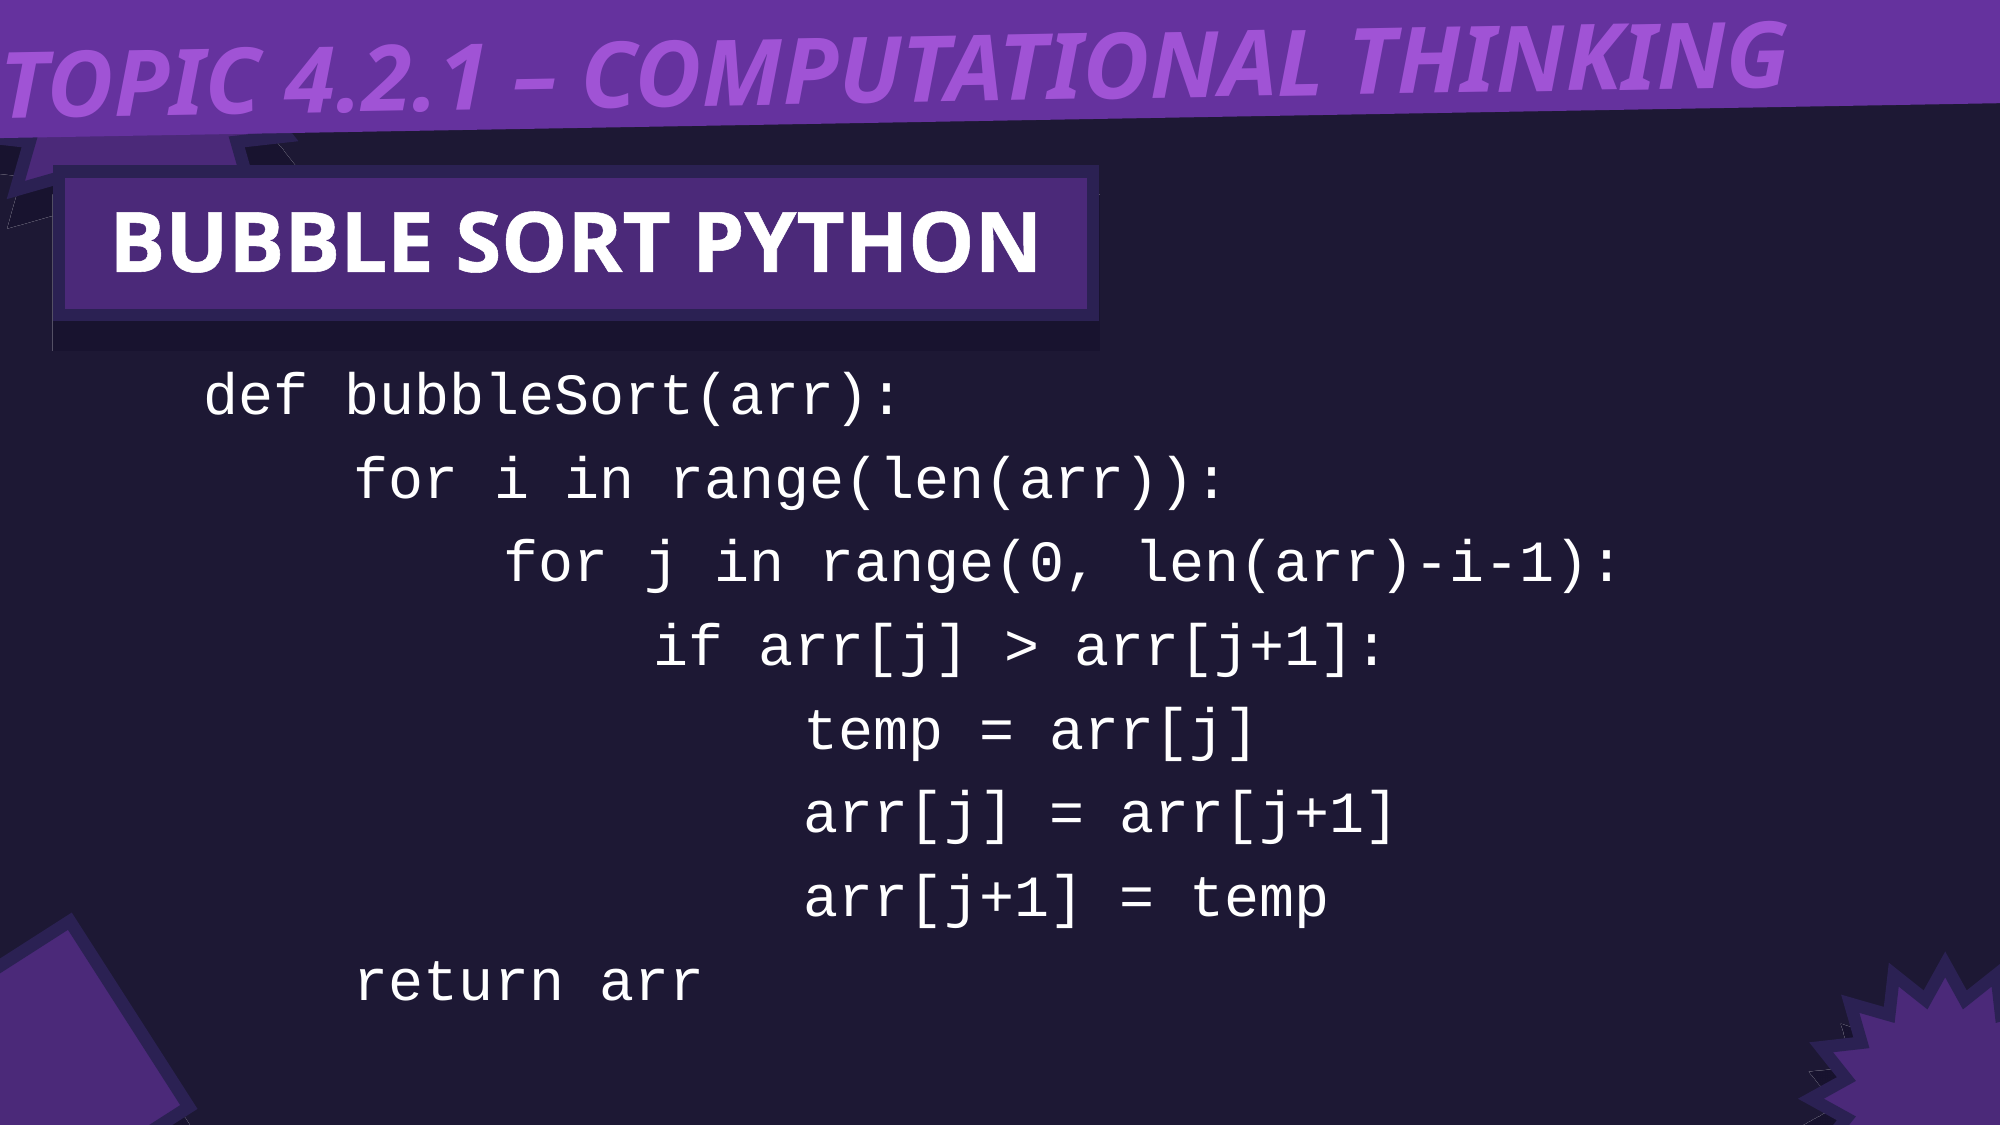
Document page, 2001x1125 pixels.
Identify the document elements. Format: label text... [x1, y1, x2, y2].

text_box [0, 134, 290, 193]
subtitle def bubbleSort(arr): for i in range(len(arr)): for j in range(0, len(arr)-i-1): if arr[j] > arr[j+1]: temp = arr[j] arr[j] = arr[j+1] arr[j+1] = temp return arr [189, 356, 1689, 1125]
text_box [1807, 961, 2000, 1125]
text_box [58, 170, 1094, 316]
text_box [0, 0, 2000, 126]
text_box [0, 919, 192, 1125]
